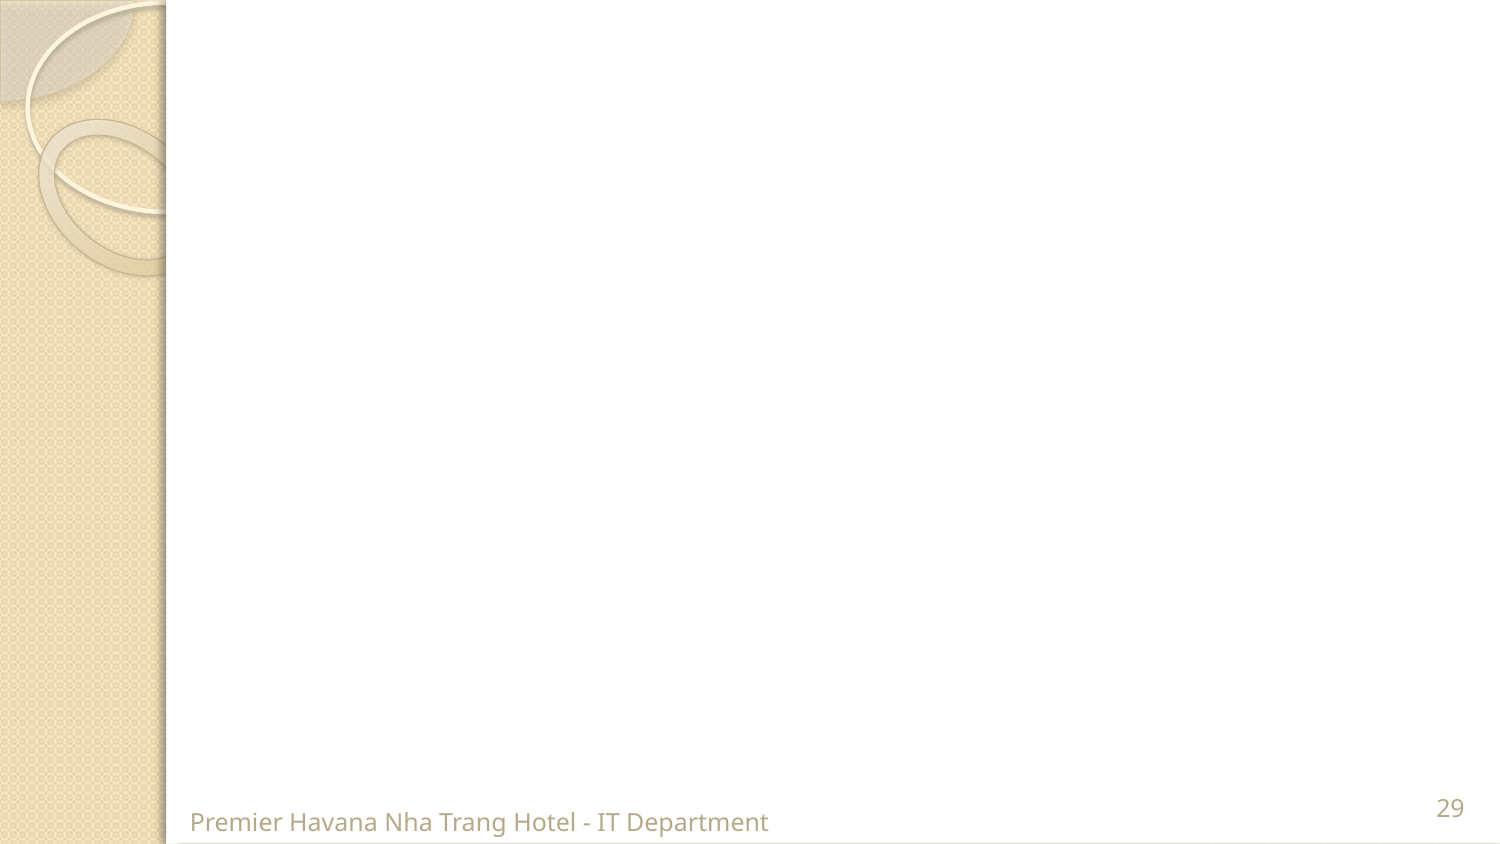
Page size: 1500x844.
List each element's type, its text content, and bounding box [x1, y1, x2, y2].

slide_number 29 [1413, 775, 1488, 835]
footer Premier Havana Nha Trang Hotel - IT Department [174, 785, 838, 844]
